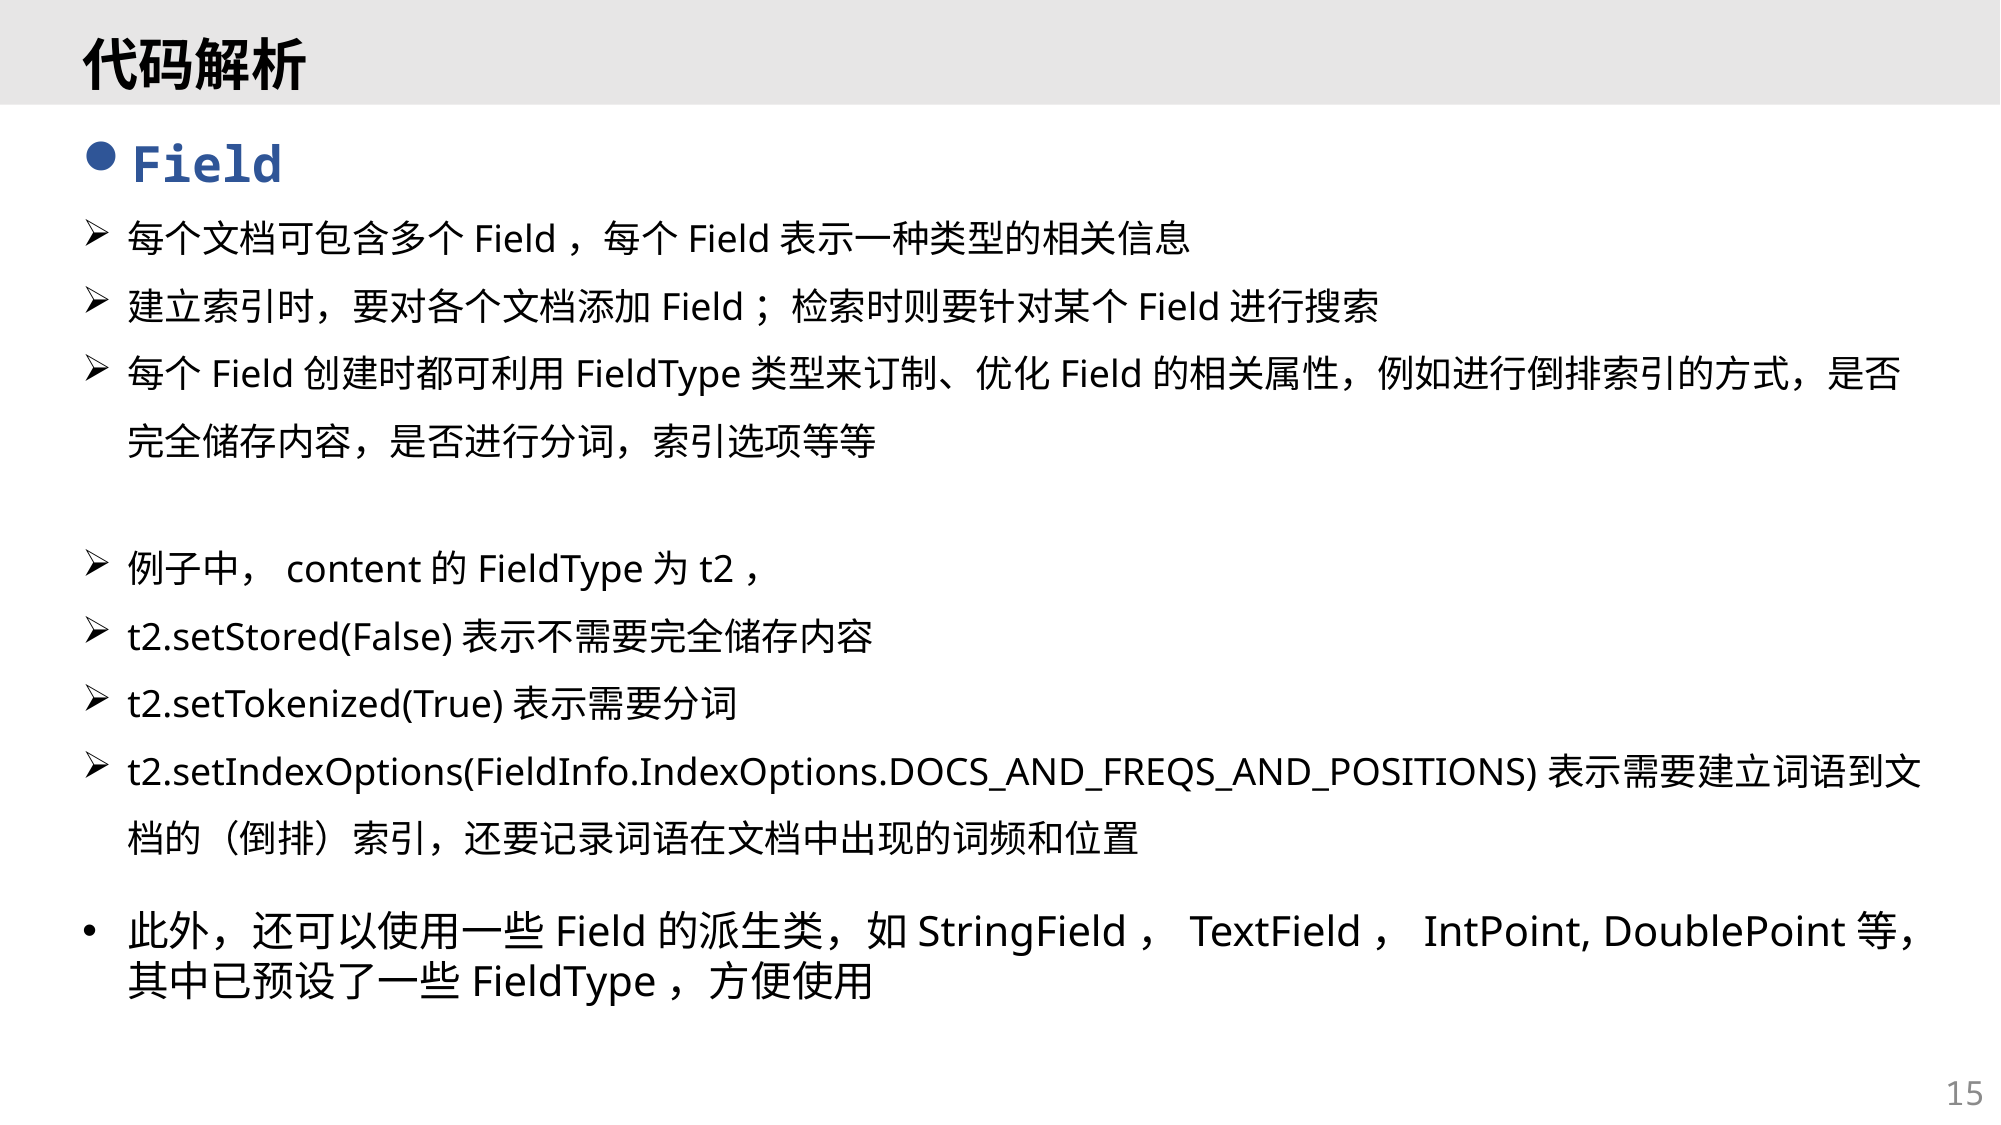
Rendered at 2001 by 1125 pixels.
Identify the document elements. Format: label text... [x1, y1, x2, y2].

list Field 每个文档可包含多个Field，每个Field表示一种类型的相关信息 建立索引时，要对各个文档添加Field；检索时则要针对某个Field进行搜索 每个Field创建时都可利用FieldType类型来订制、优化Field的相关属性，例如进行倒排索引的方式，是否完全储存内容，是否进行分词，索引选项等等 例子中，content的FieldType为t2， t2.setStored(False)表示不需要完全储存内容 t2.setTokenized(True)表示需要分词 t2.setIndexOptions(FieldInfo.IndexOptions.DOCS_AND_FREQS_AND_POSITIONS)表示需要建立词语到文档的（倒排）索引，还要记录词语在文档中出现的词频和位置 此外，还可以使用一些Field的派生类，如StringField，TextField，IntPoint, DoublePoint等，其中已预设了一些FieldType，方便使用 [67, 125, 1945, 1103]
title 代码解析 [67, 16, 1945, 119]
slide_number 15 [1550, 1065, 2000, 1125]
